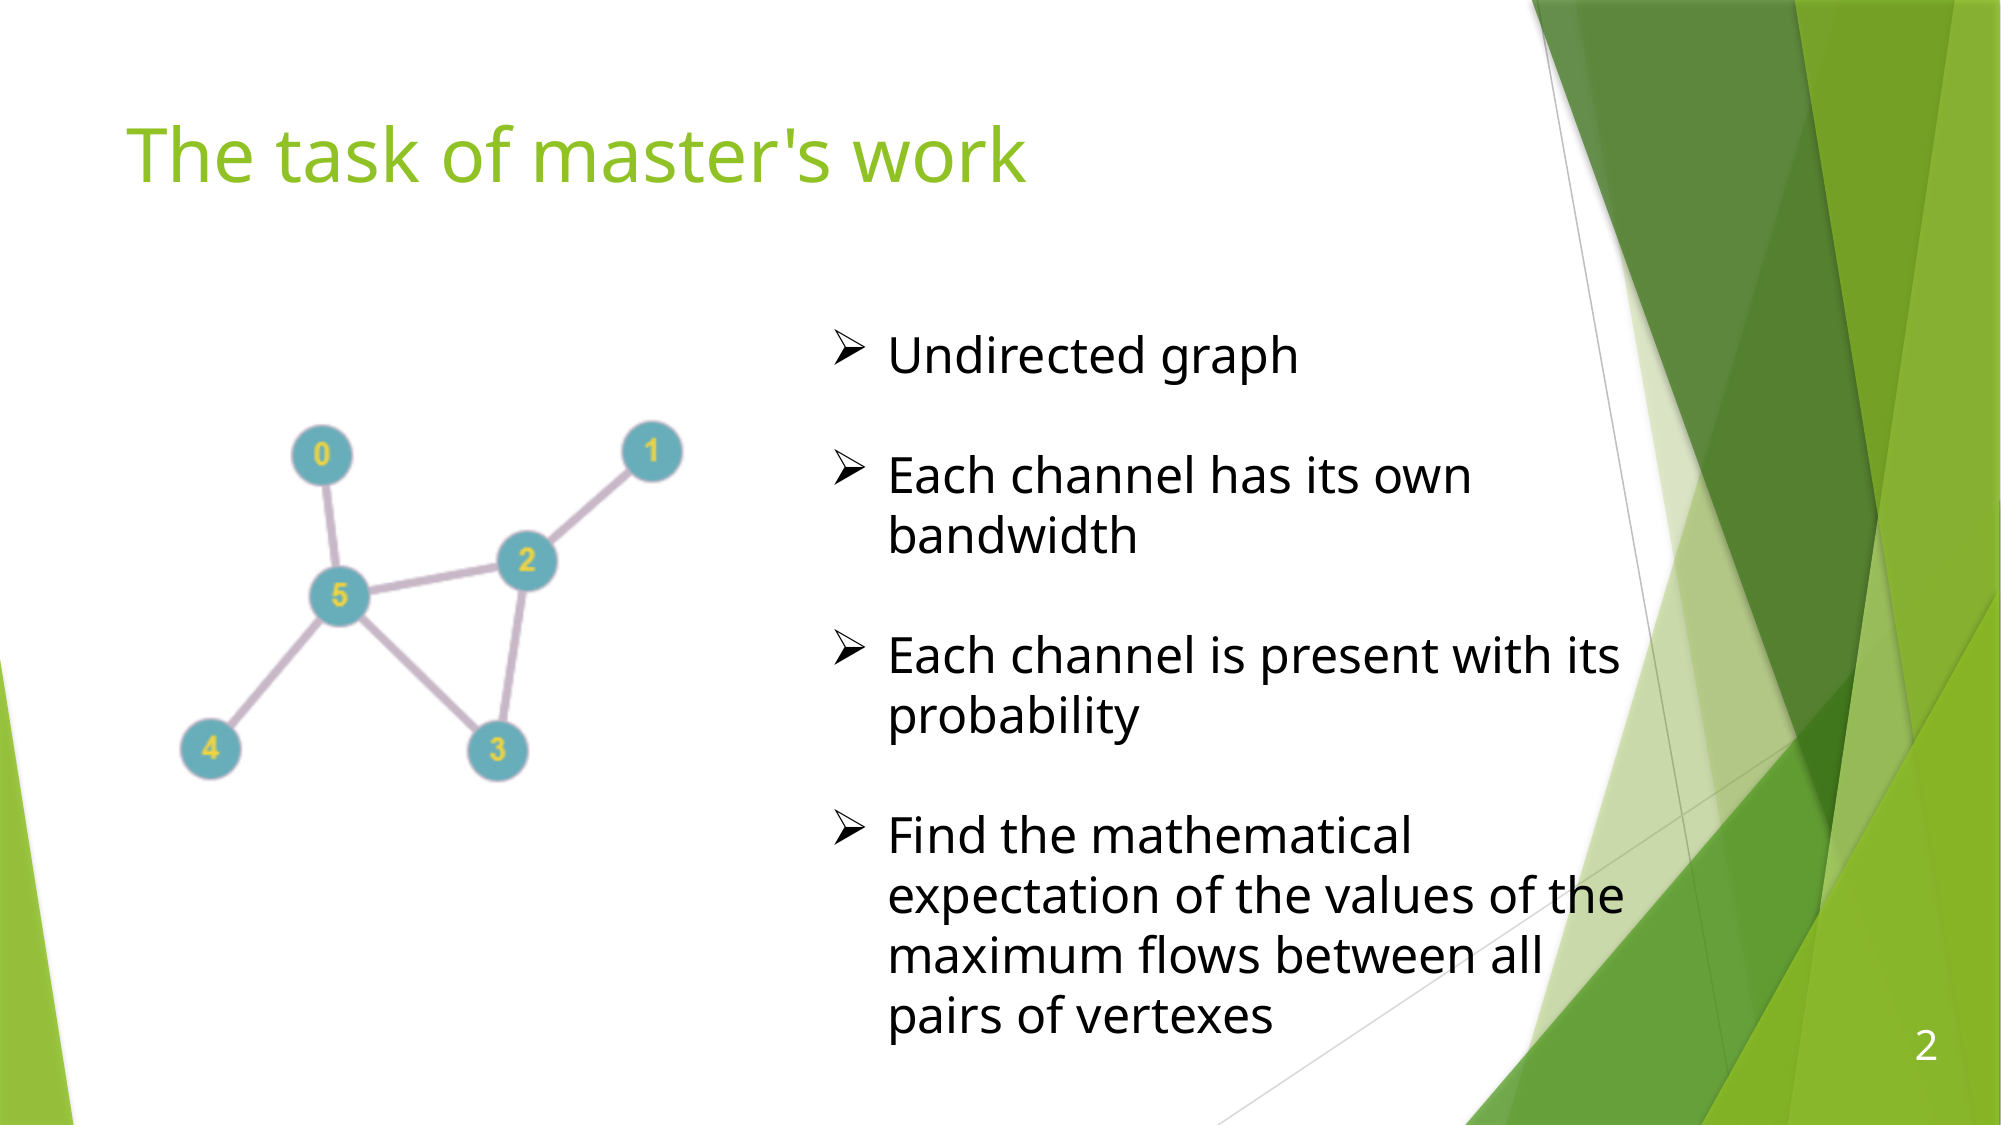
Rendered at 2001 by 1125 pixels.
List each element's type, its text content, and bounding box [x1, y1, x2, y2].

slide_number 2 [1841, 1013, 1954, 1074]
title The task of master's work [111, 99, 1522, 317]
text_box Undirected graph Each channel has its own bandwidth Each channel is present with its probability Find the mathematical expectation of the values of the maximum flows between all pairs of vertexes [816, 316, 1670, 1052]
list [110, 340, 759, 849]
